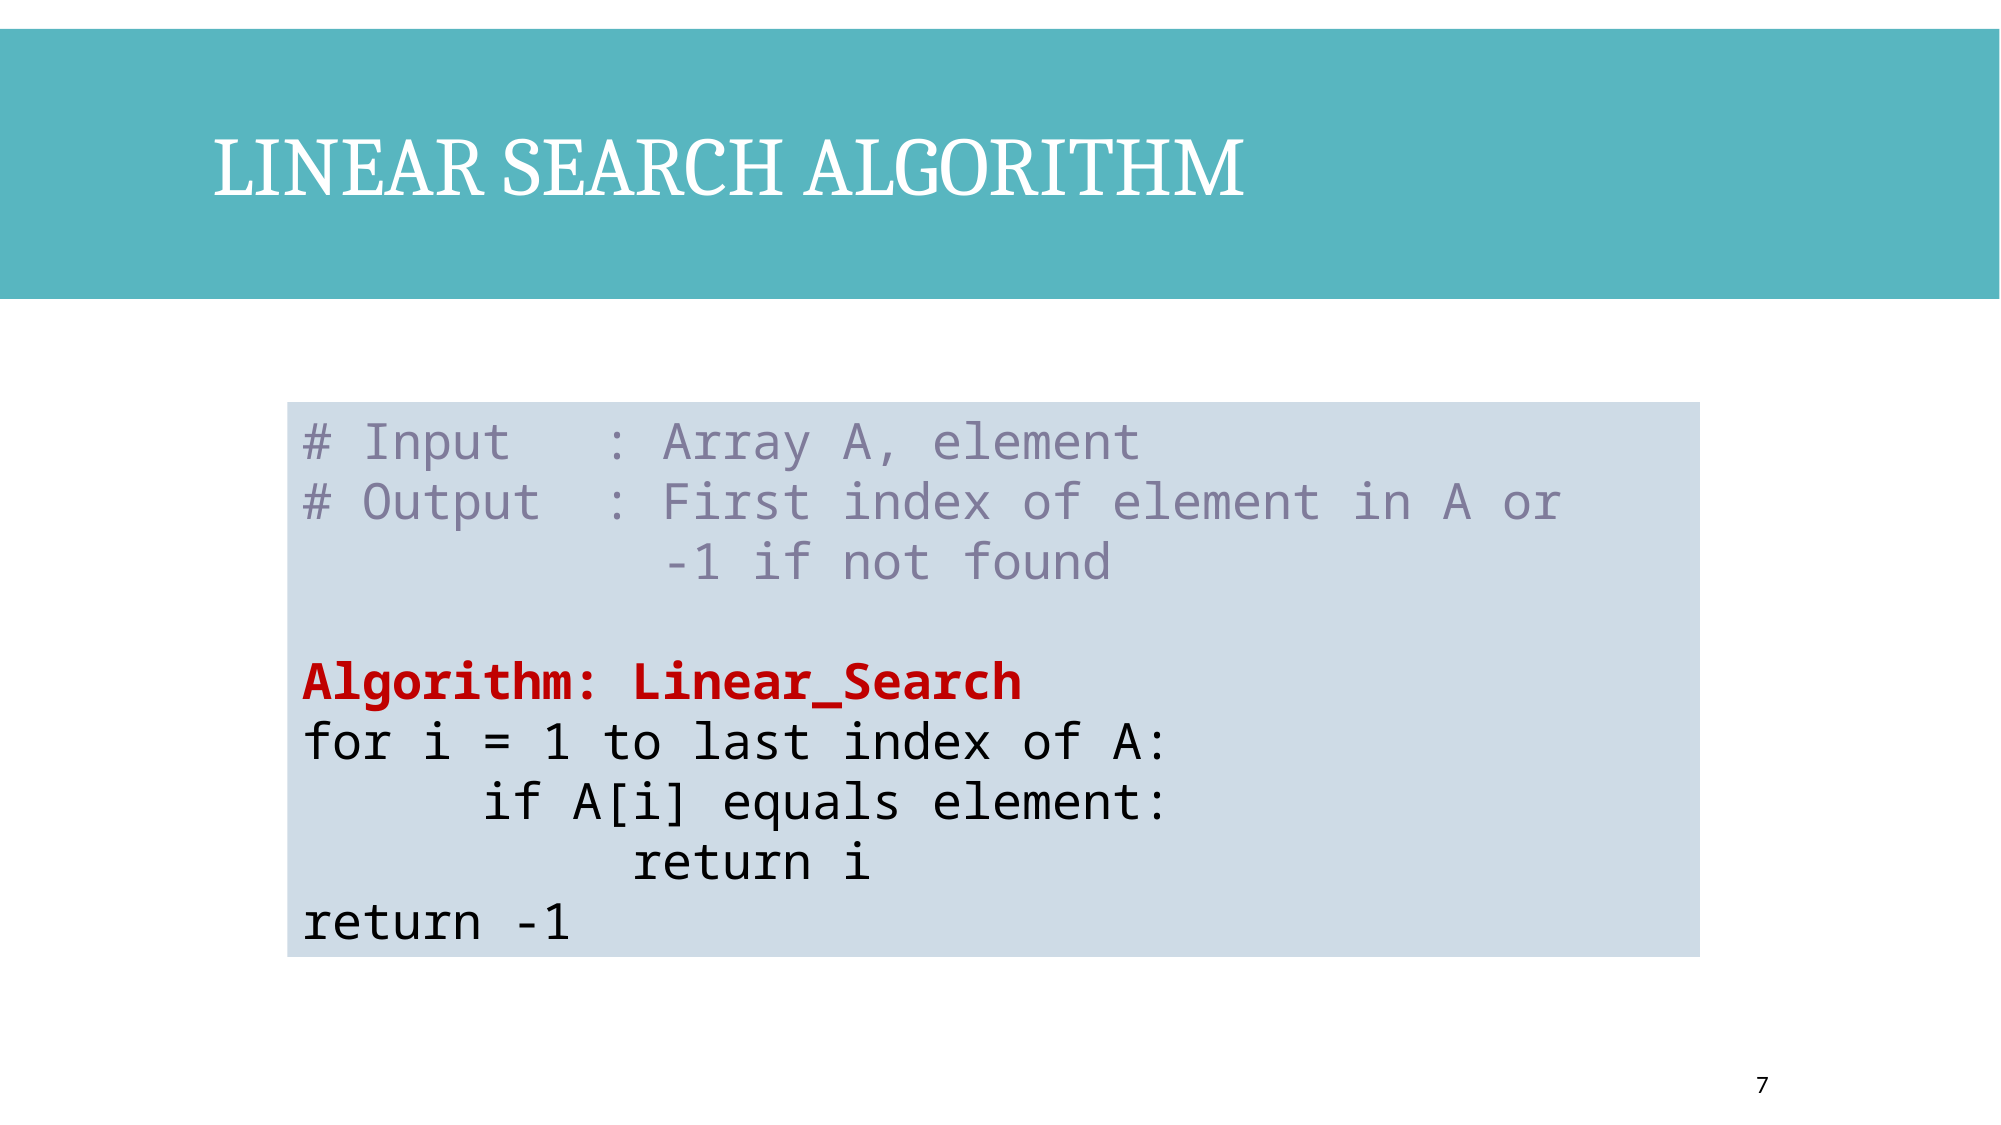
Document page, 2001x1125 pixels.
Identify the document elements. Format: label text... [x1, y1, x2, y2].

title Linear Search Algorithm [197, 46, 1803, 295]
slide_number 7 [1748, 1053, 1904, 1114]
text_box # Input : Array A, element # Output : First index of element in A or -1 if not found Algorithm: Linear_Search for i = 1 to last index of A: if A[i] equals element: return i return -1 [287, 402, 1700, 957]
